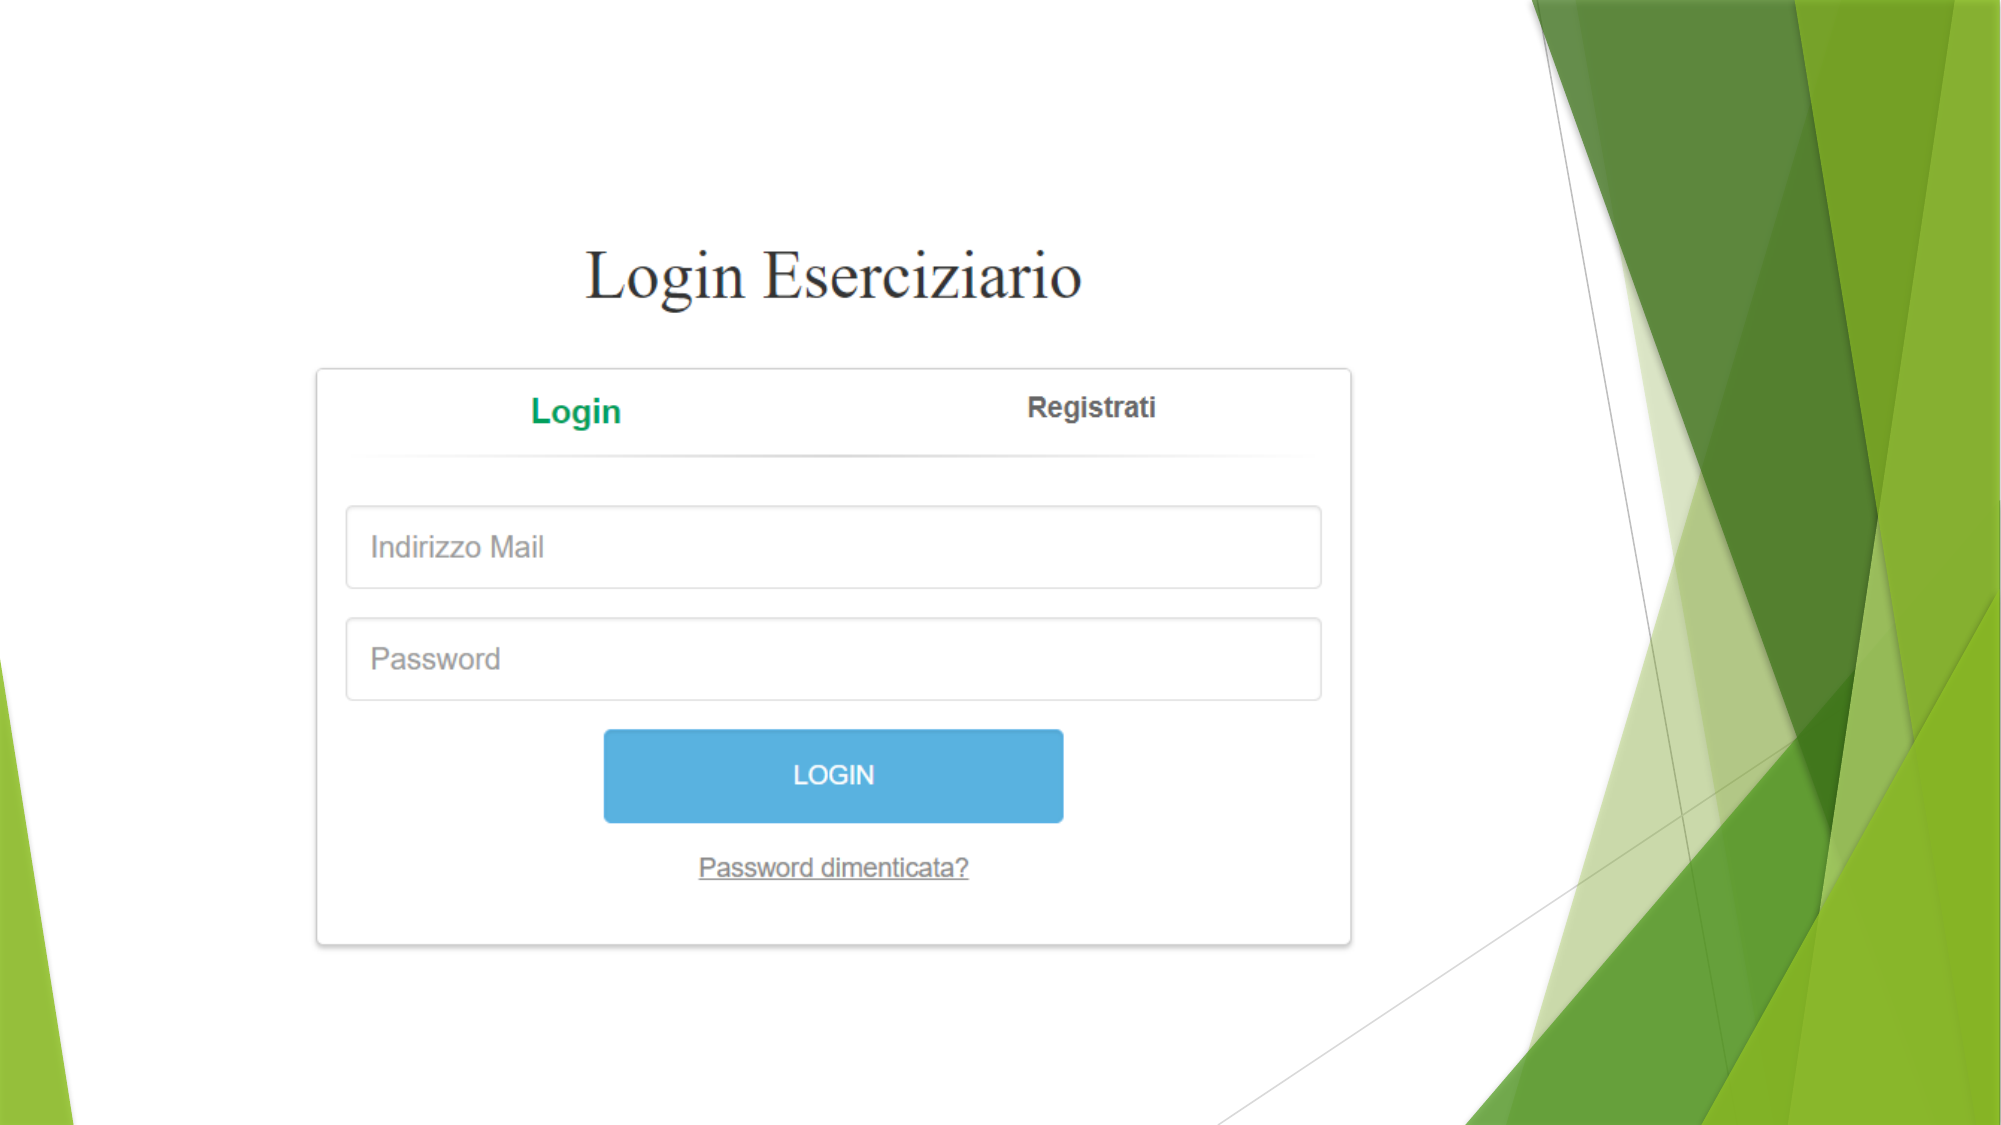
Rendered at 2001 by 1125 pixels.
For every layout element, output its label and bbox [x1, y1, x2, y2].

picture [305, 207, 1357, 957]
